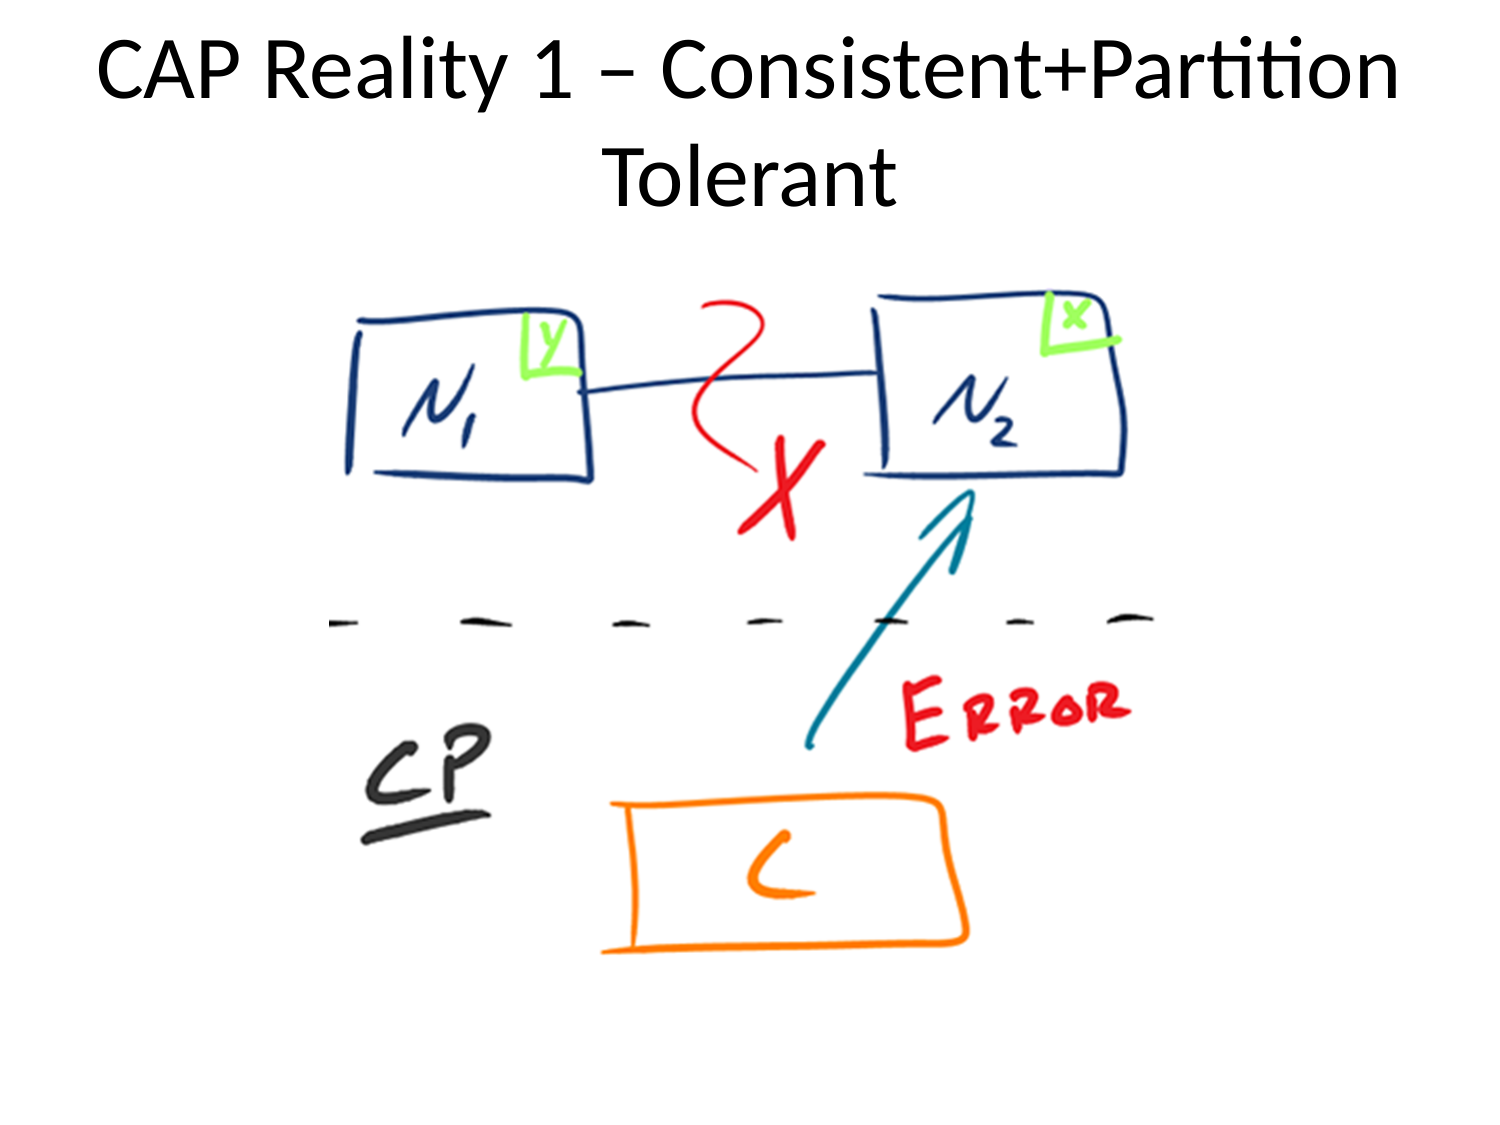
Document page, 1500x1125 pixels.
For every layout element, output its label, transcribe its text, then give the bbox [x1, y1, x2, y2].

title CAP Reality 1 – Consistent+Partition Tolerant [75, 0, 1425, 233]
picture [329, 253, 1164, 972]
